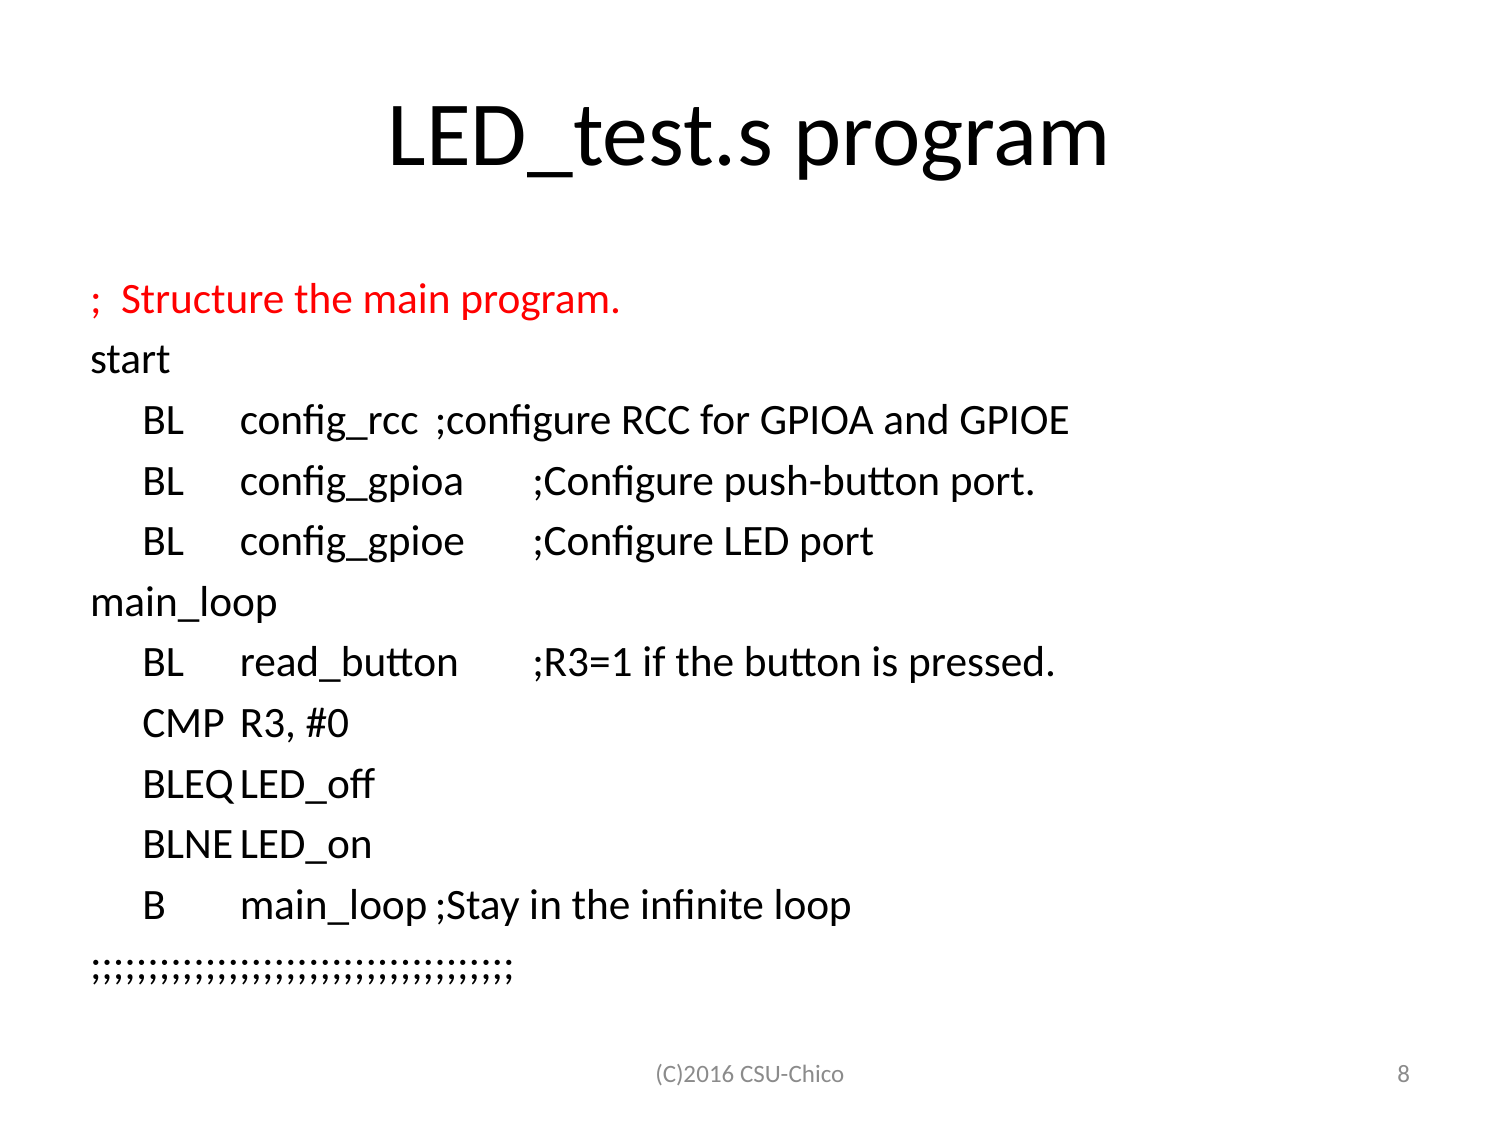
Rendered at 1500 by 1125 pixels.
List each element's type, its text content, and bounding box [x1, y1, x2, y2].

slide_number 8 [1074, 1042, 1425, 1103]
list ; Structure the main program. start BL config_rcc ;configure RCC for GPIOA and GPIOE BL config_gpioa ;Configure push-button port. BL config_gpioe ;Configure LED port main_loop BL read_button ;R3=1 if the button is pressed. CMP R3, #0 BLEQ LED_off BLNE LED_on B main_loop ;Stay in the infinite loop ;;;;;;;;;;;;;;;;;;;;;;;;;;;;;;;;;;;;; [75, 262, 1425, 1005]
title LED_test.s program [75, 45, 1425, 213]
footer (C)2016 CSU-Chico [512, 1042, 988, 1103]
